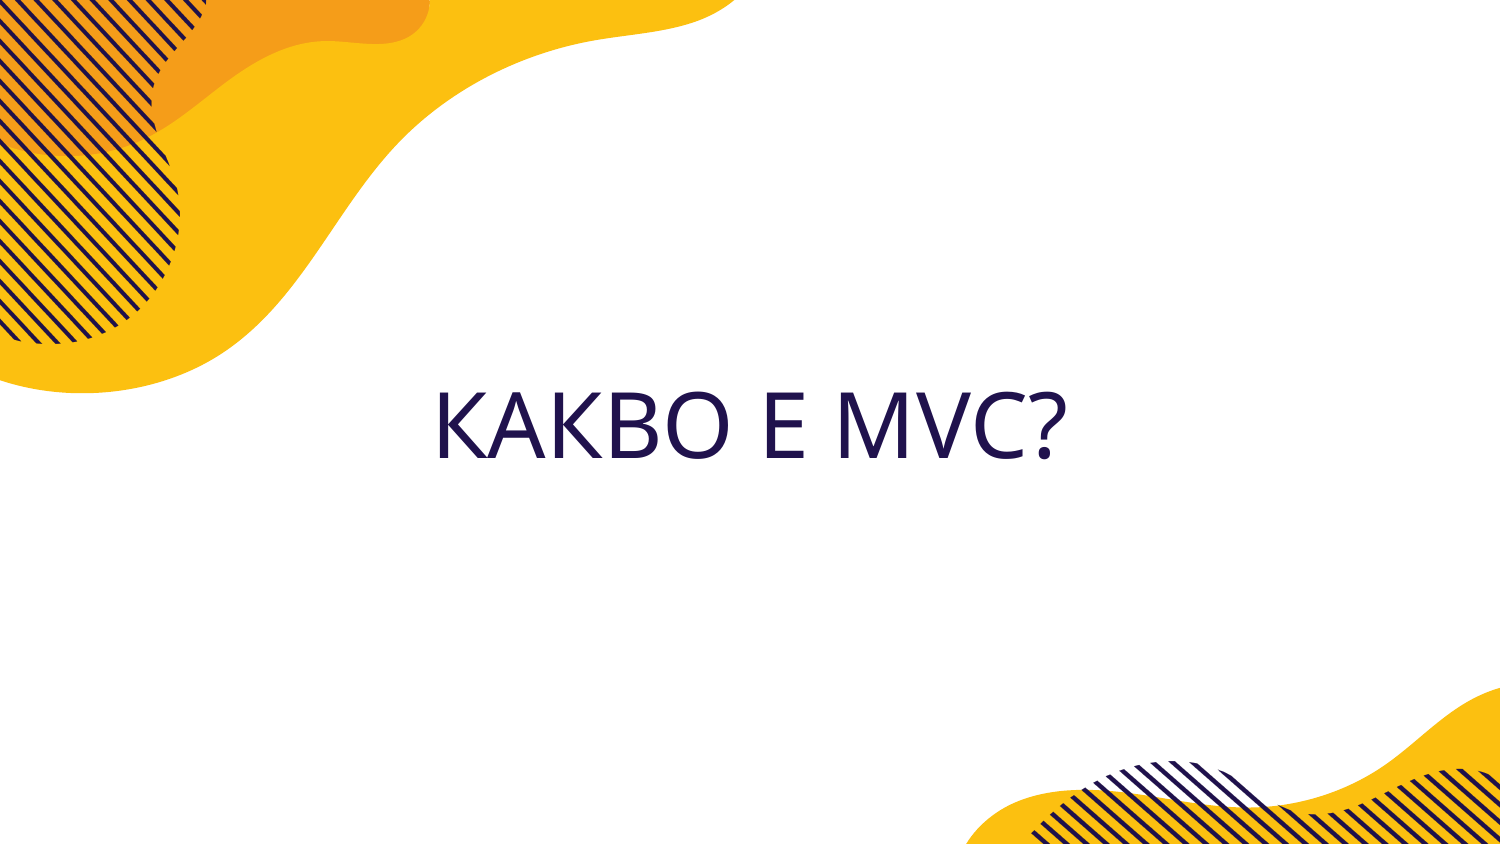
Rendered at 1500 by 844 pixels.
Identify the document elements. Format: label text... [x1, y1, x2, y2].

picture [1031, 761, 1500, 844]
title КАКВО Е MVC? [44, 370, 1456, 473]
picture [0, 0, 207, 344]
